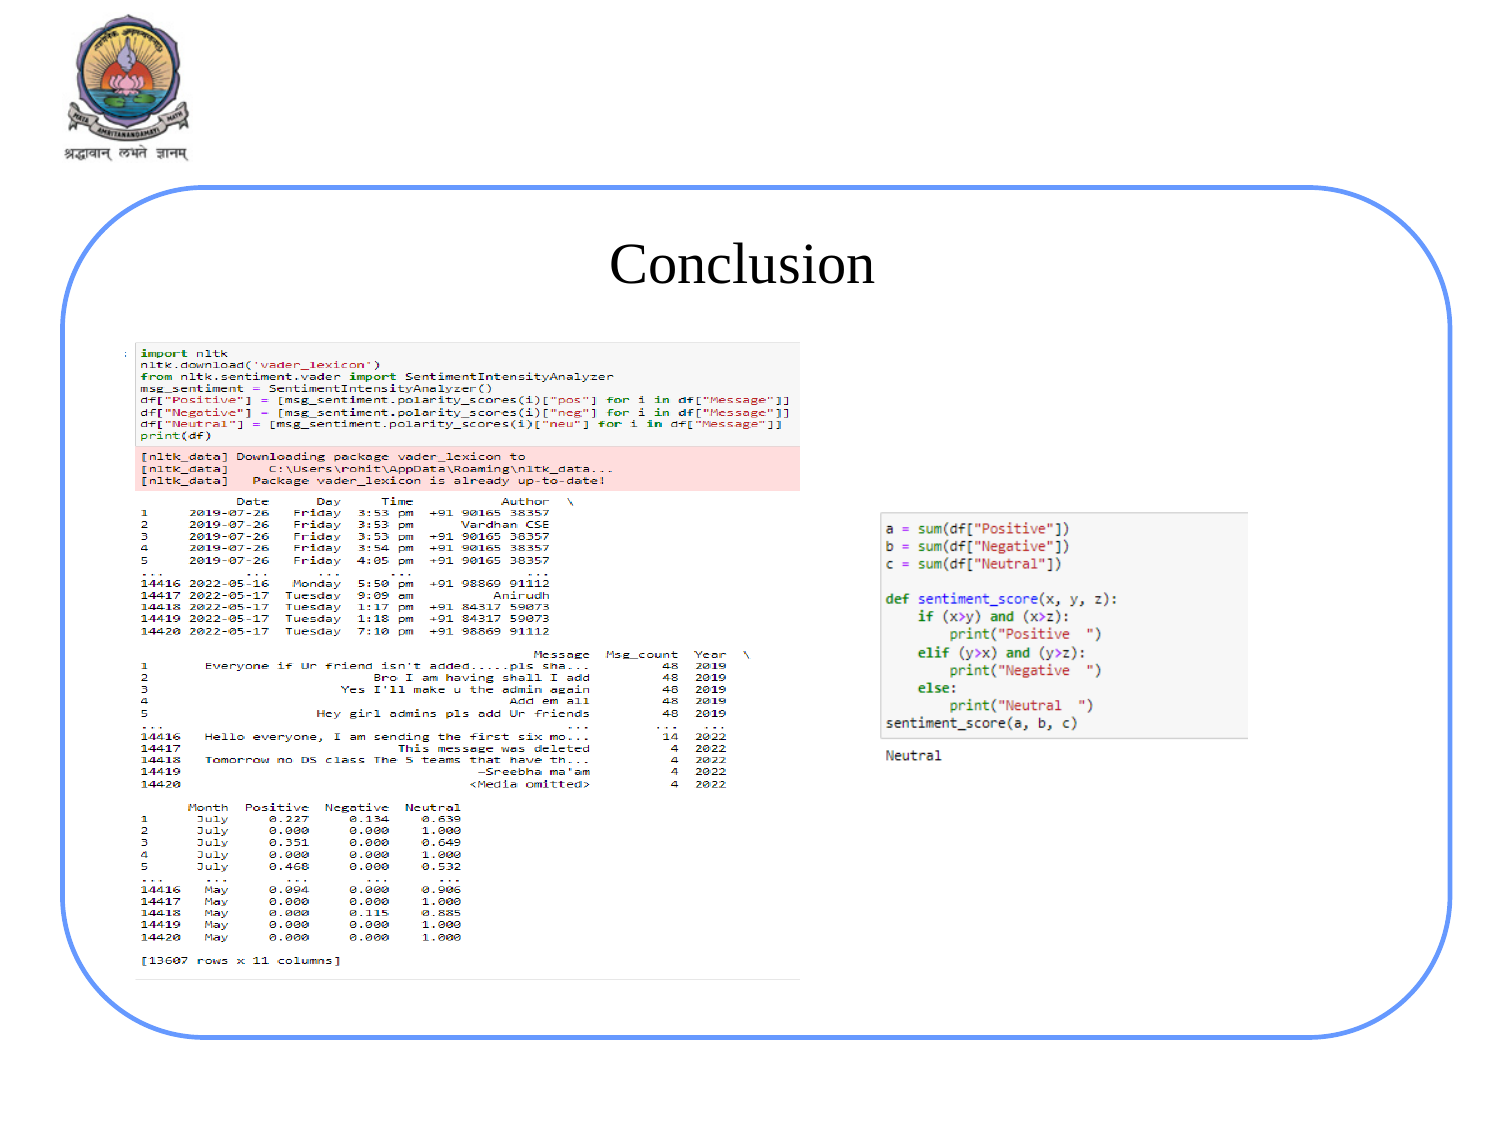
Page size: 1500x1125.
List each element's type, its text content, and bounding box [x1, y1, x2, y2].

title Conclusion [186, 193, 1313, 327]
picture [873, 510, 1248, 768]
picture [125, 337, 800, 980]
picture [62, 12, 193, 163]
